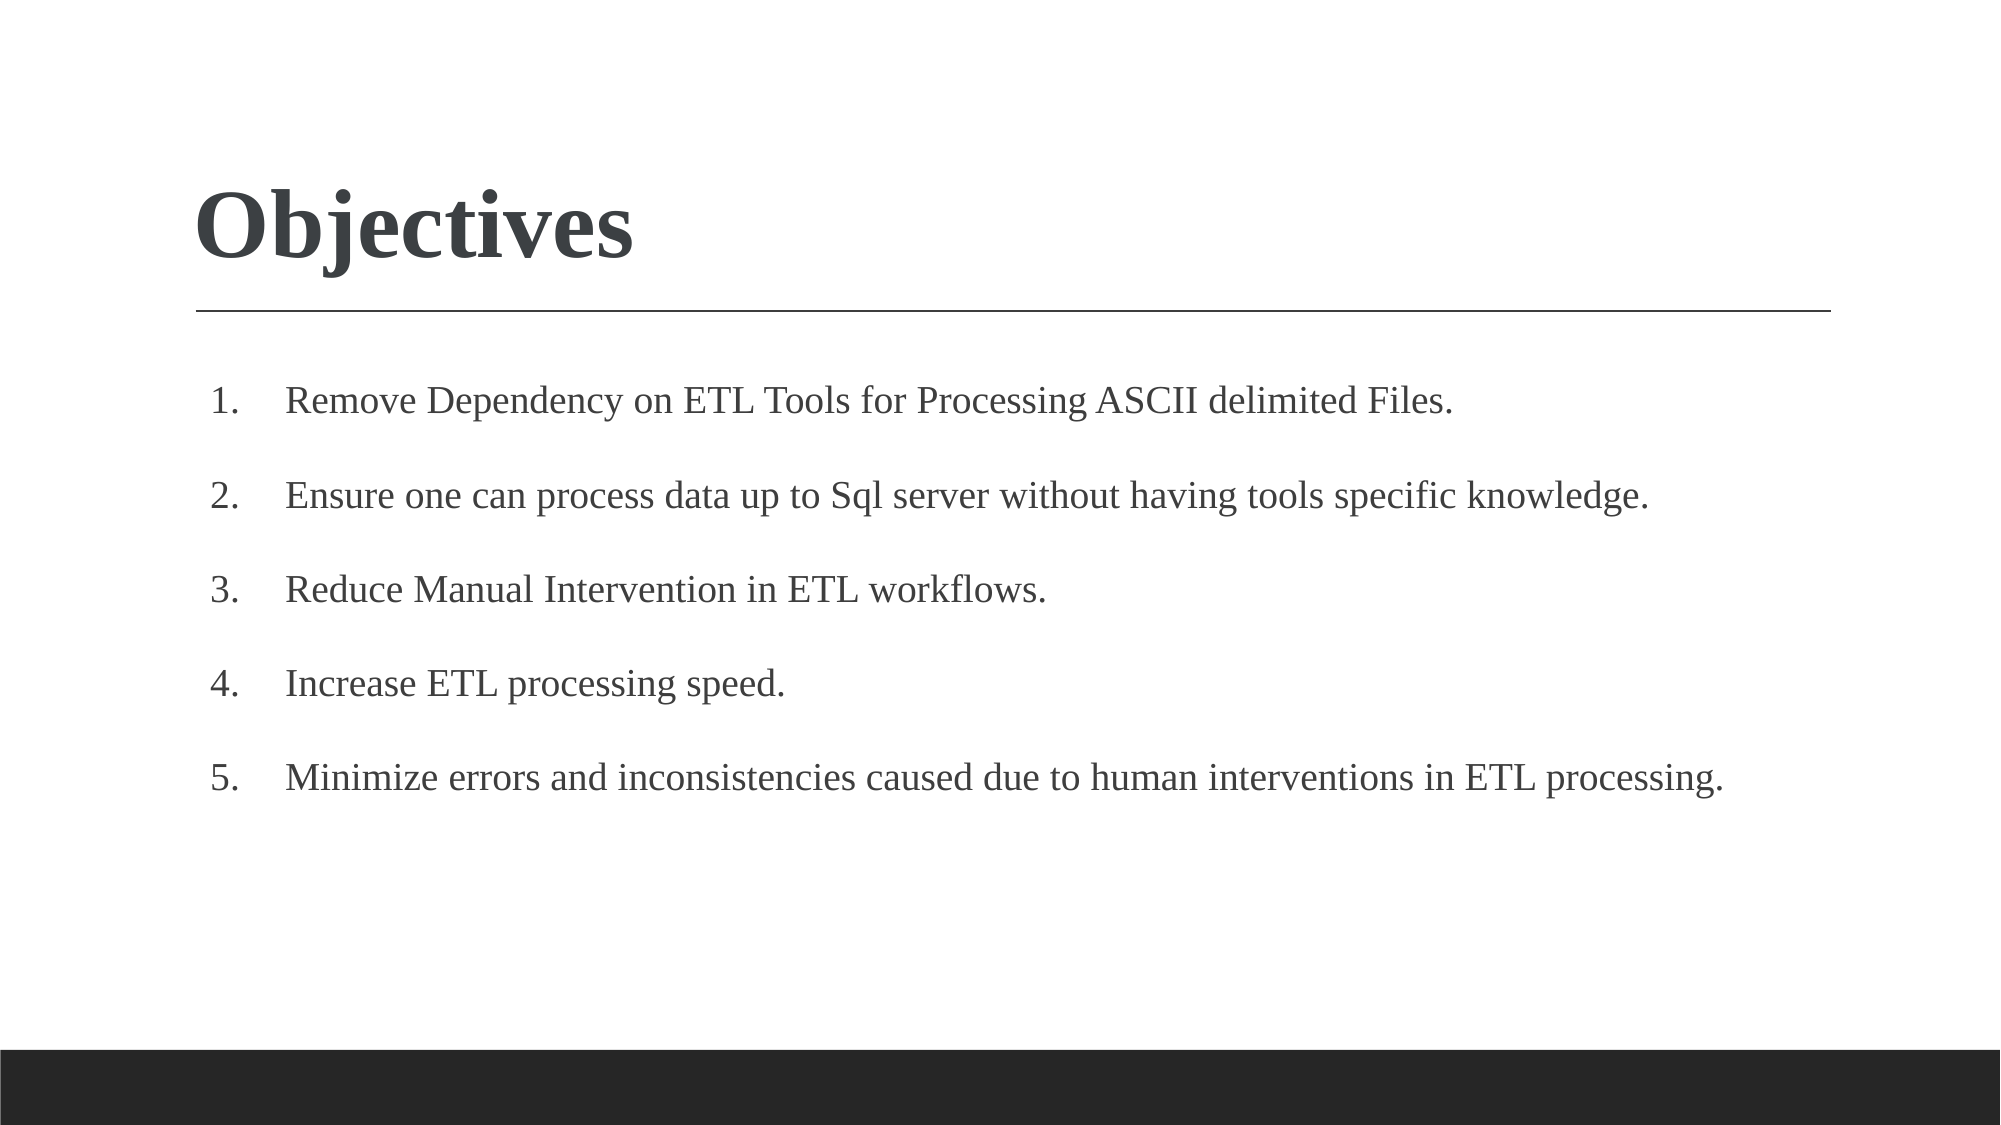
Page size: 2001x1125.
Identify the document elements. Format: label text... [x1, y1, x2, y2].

list Remove Dependency on ETL Tools for Processing ASCII delimited Files. Ensure one can process data up to Sql server without having tools specific knowledge. Reduce Manual Intervention in ETL workflows. Increase ETL processing speed. Minimize errors and inconsistencies caused due to human interventions in ETL processing. [169, 348, 1831, 989]
title Objectives [186, 157, 1528, 348]
